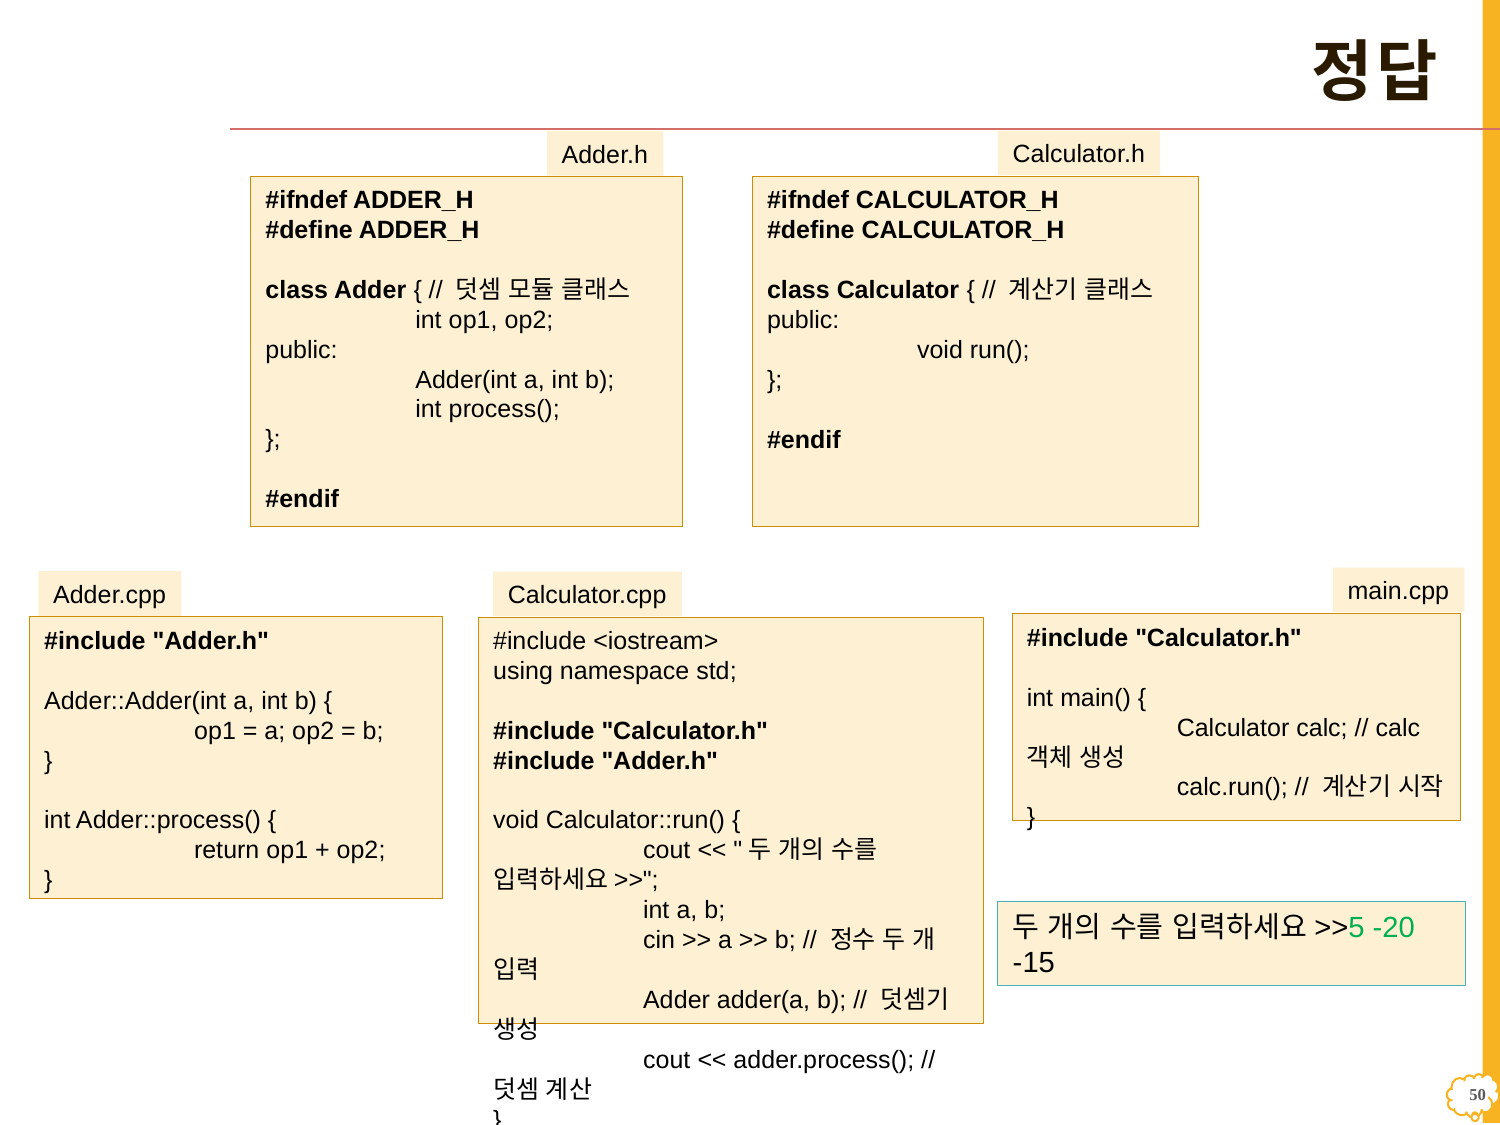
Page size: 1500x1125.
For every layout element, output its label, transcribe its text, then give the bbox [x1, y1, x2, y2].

text_box #include "Adder.h" Adder::Adder(int a, int b) { op1 = a; op2 = b; } int Adder::process() { return op1 + op2; } [29, 616, 443, 899]
text_box Calculator.h [997, 130, 1161, 176]
text_box Adder.h [546, 131, 664, 176]
title 정답 [198, 19, 1453, 130]
text_box #include <iostream> using namespace std; #include "Calculator.h" #include "Adder.h" void Calculator::run() { cout << "두 개의 수를 입력하세요>>"; int a, b; cin >> a >> b; // 정수 두 개 입력 Adder adder(a, b); // 덧셈기 생성 cout << adder.process(); // 덧셈 계산 } [478, 617, 984, 1024]
slide_number 49 [1448, 1067, 1500, 1120]
text_box Adder.cpp [38, 571, 182, 616]
text_box 두 개의 수를 입력하세요>>5 -20 -15 [997, 901, 1466, 986]
text_box #ifndef CALCULATOR_H #define CALCULATOR_H class Calculator { // 계산기 클래스 public: void run(); }; #endif [752, 176, 1199, 527]
text_box Calculator.cpp [493, 571, 682, 617]
text_box main.cpp [1332, 567, 1465, 613]
text_box #include "Calculator.h" int main() { Calculator calc; // calc 객체 생성 calc.run(); // 계산기 시작 } [1012, 613, 1461, 821]
text_box #ifndef ADDER_H #define ADDER_H class Adder { // 덧셈 모듈 클래스 int op1, op2; public: Adder(int a, int b); int process(); }; #endif [250, 176, 683, 527]
